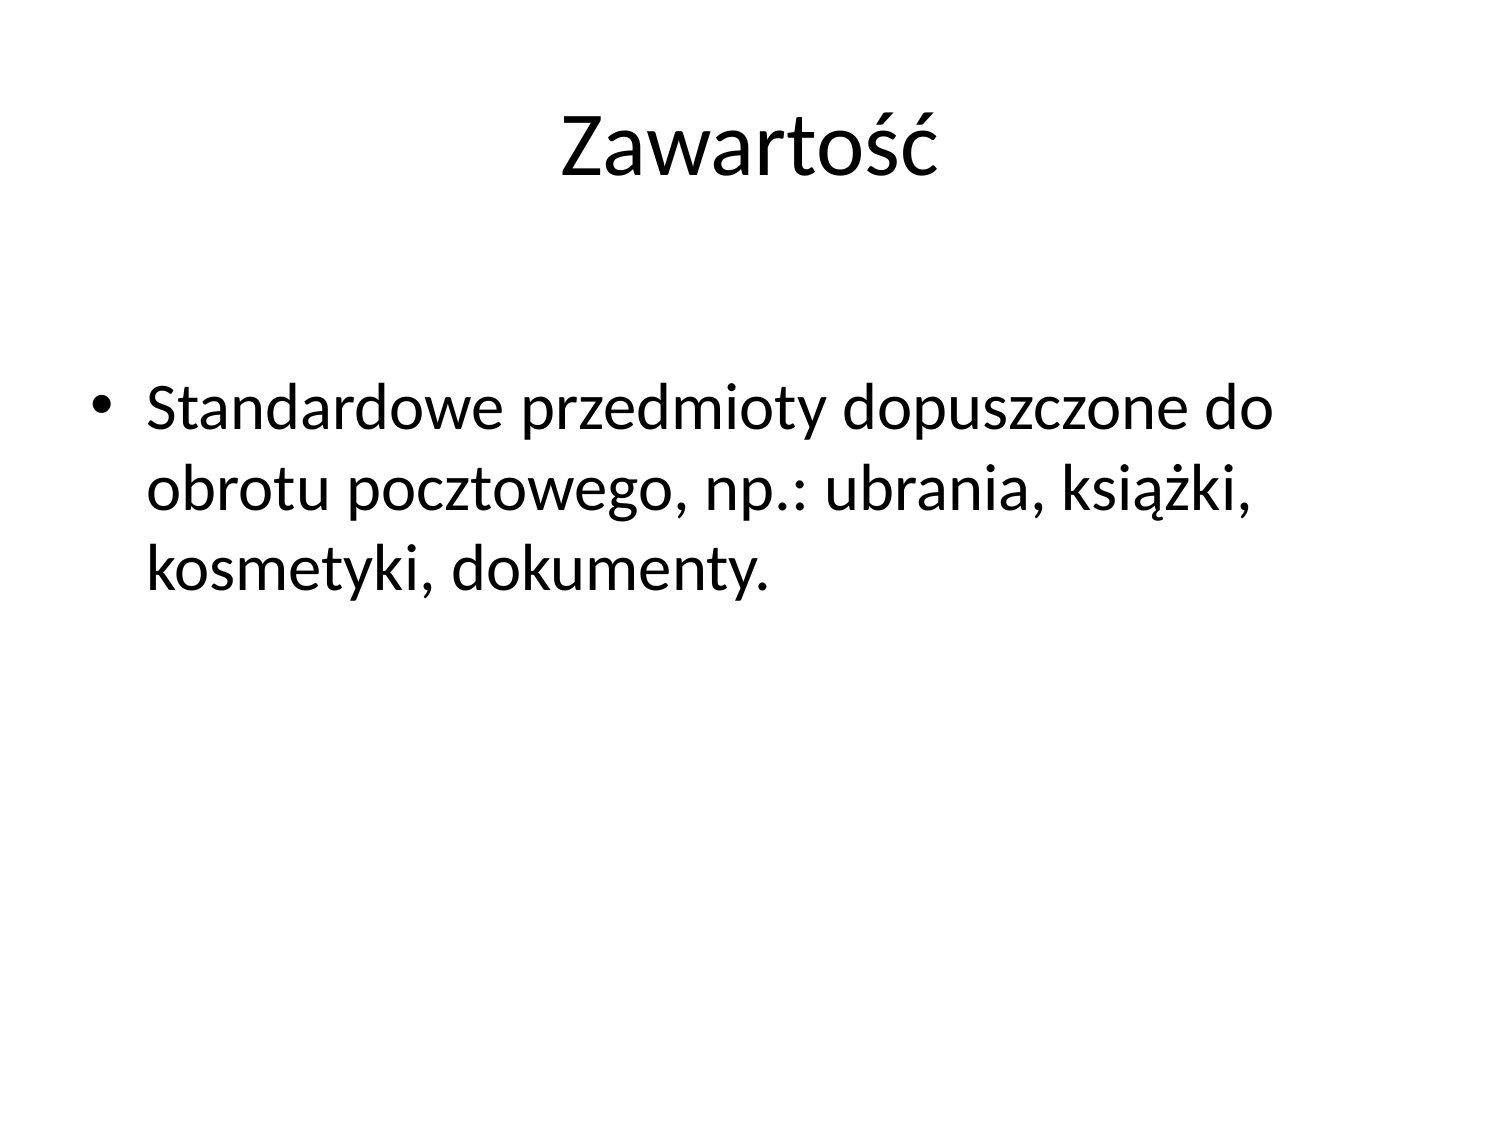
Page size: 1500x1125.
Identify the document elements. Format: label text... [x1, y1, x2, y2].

list Standardowe przedmioty dopuszczone do obrotu pocztowego, np.: ubrania, książki, kosmetyki, dokumenty. [75, 262, 1425, 1005]
title Zawartość [75, 45, 1425, 233]
